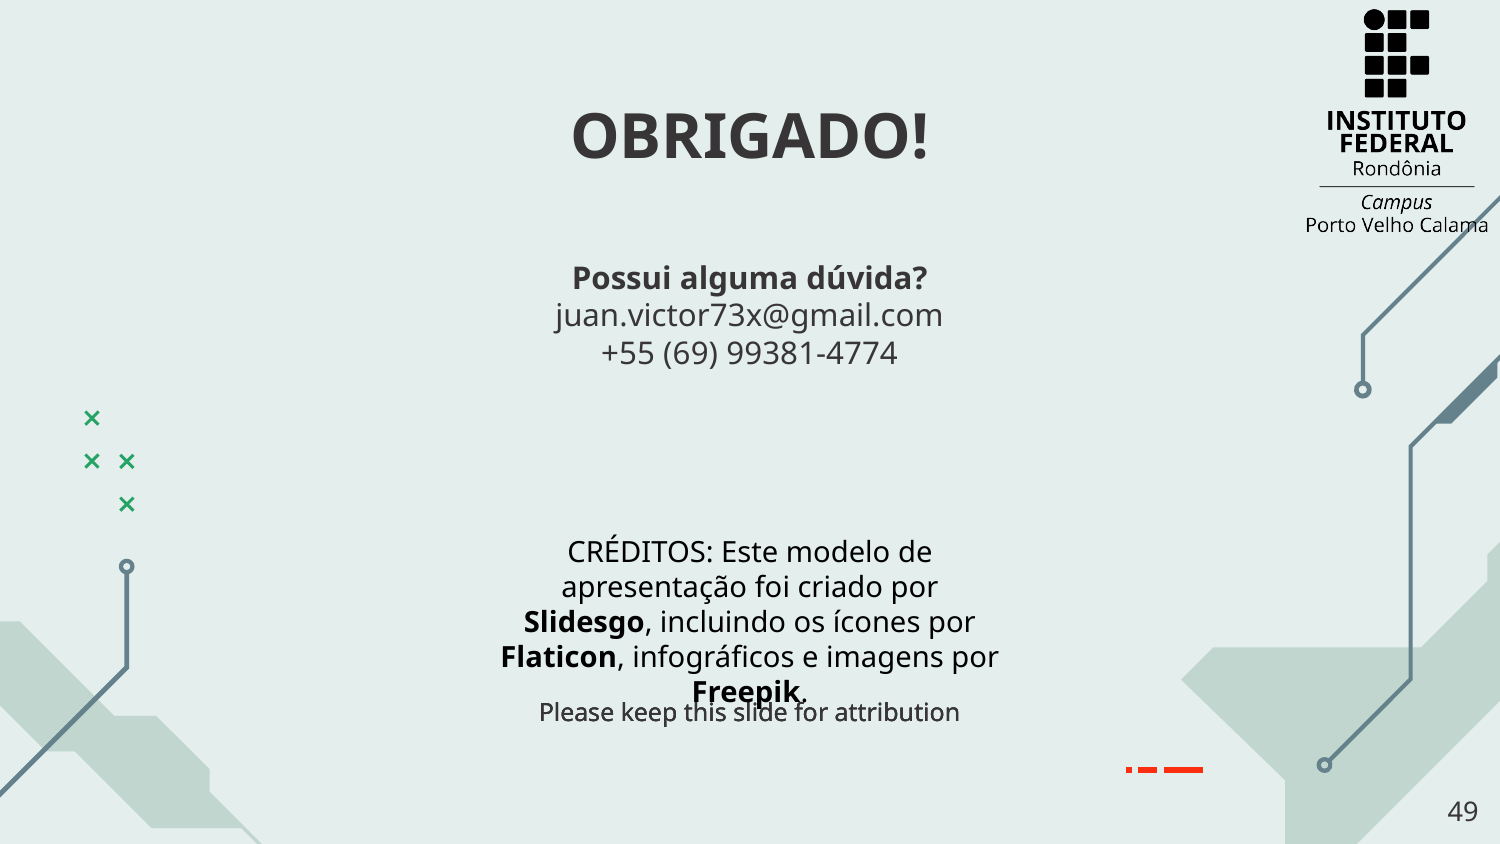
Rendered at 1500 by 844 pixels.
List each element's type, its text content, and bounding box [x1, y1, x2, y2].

text_box Please keep this slide for attribution [455, 690, 1044, 732]
subtitle Possui alguma dúvida? juan.victor73x@gmail.com +55 (69) 99381-4774 [434, 230, 1066, 398]
slide_number ‹#› [1403, 779, 1494, 844]
picture [1295, 0, 1500, 247]
title OBRIGADO! [434, 80, 1066, 230]
text_box CRÉDITOS: Este modelo de apresentação foi criado por Slidesgo, incluindo os ícones por Flaticon, infográficos e imagens por Freepik. [481, 518, 1019, 724]
